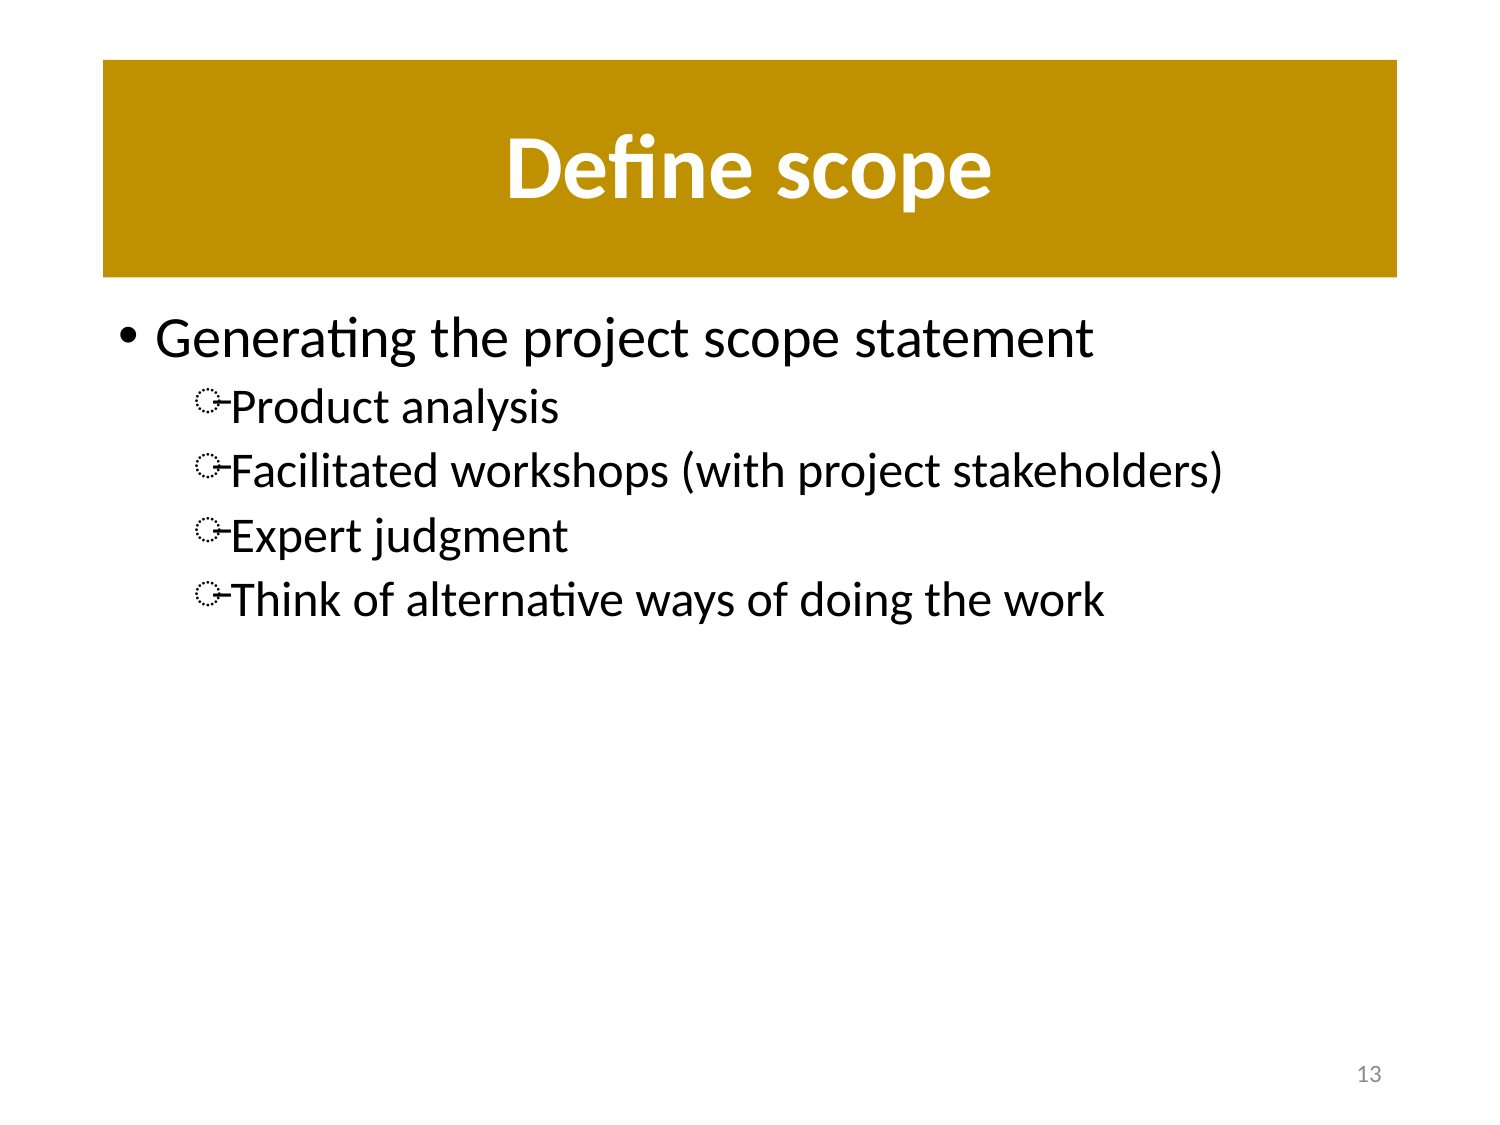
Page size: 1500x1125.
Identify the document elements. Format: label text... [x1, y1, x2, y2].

slide_number 13 [1059, 1042, 1397, 1103]
list Generating the project scope statement Product analysis Facilitated workshops (with project stakeholders) Expert judgment Think of alternative ways of doing the work [103, 299, 1397, 1014]
title Define scope [103, 59, 1397, 278]
